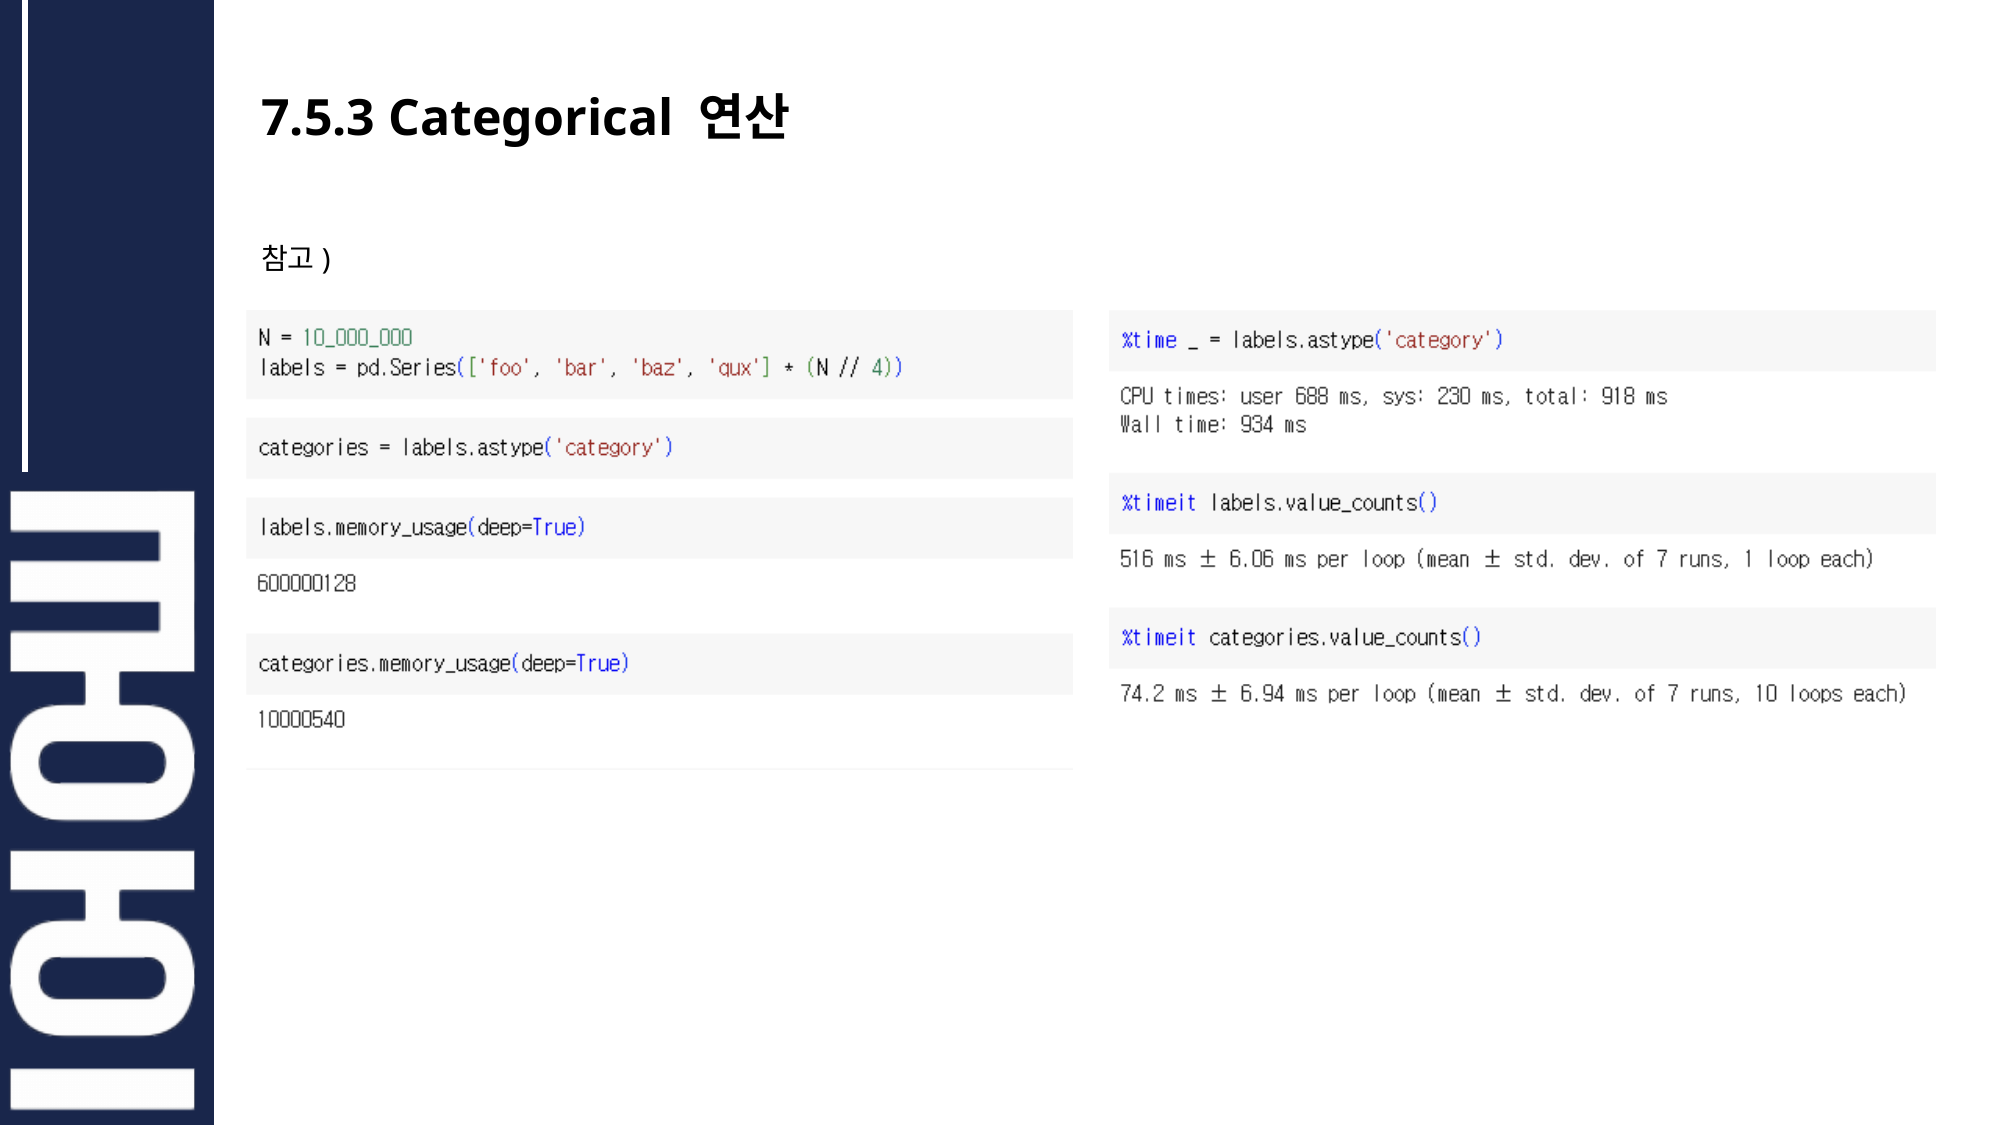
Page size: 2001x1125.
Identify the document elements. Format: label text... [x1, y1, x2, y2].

picture [1109, 310, 1936, 719]
picture [246, 310, 1073, 770]
text_box 7.5.3 Categorical 연산 [246, 78, 833, 153]
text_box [0, 0, 214, 1125]
text_box 참고) [246, 233, 899, 283]
